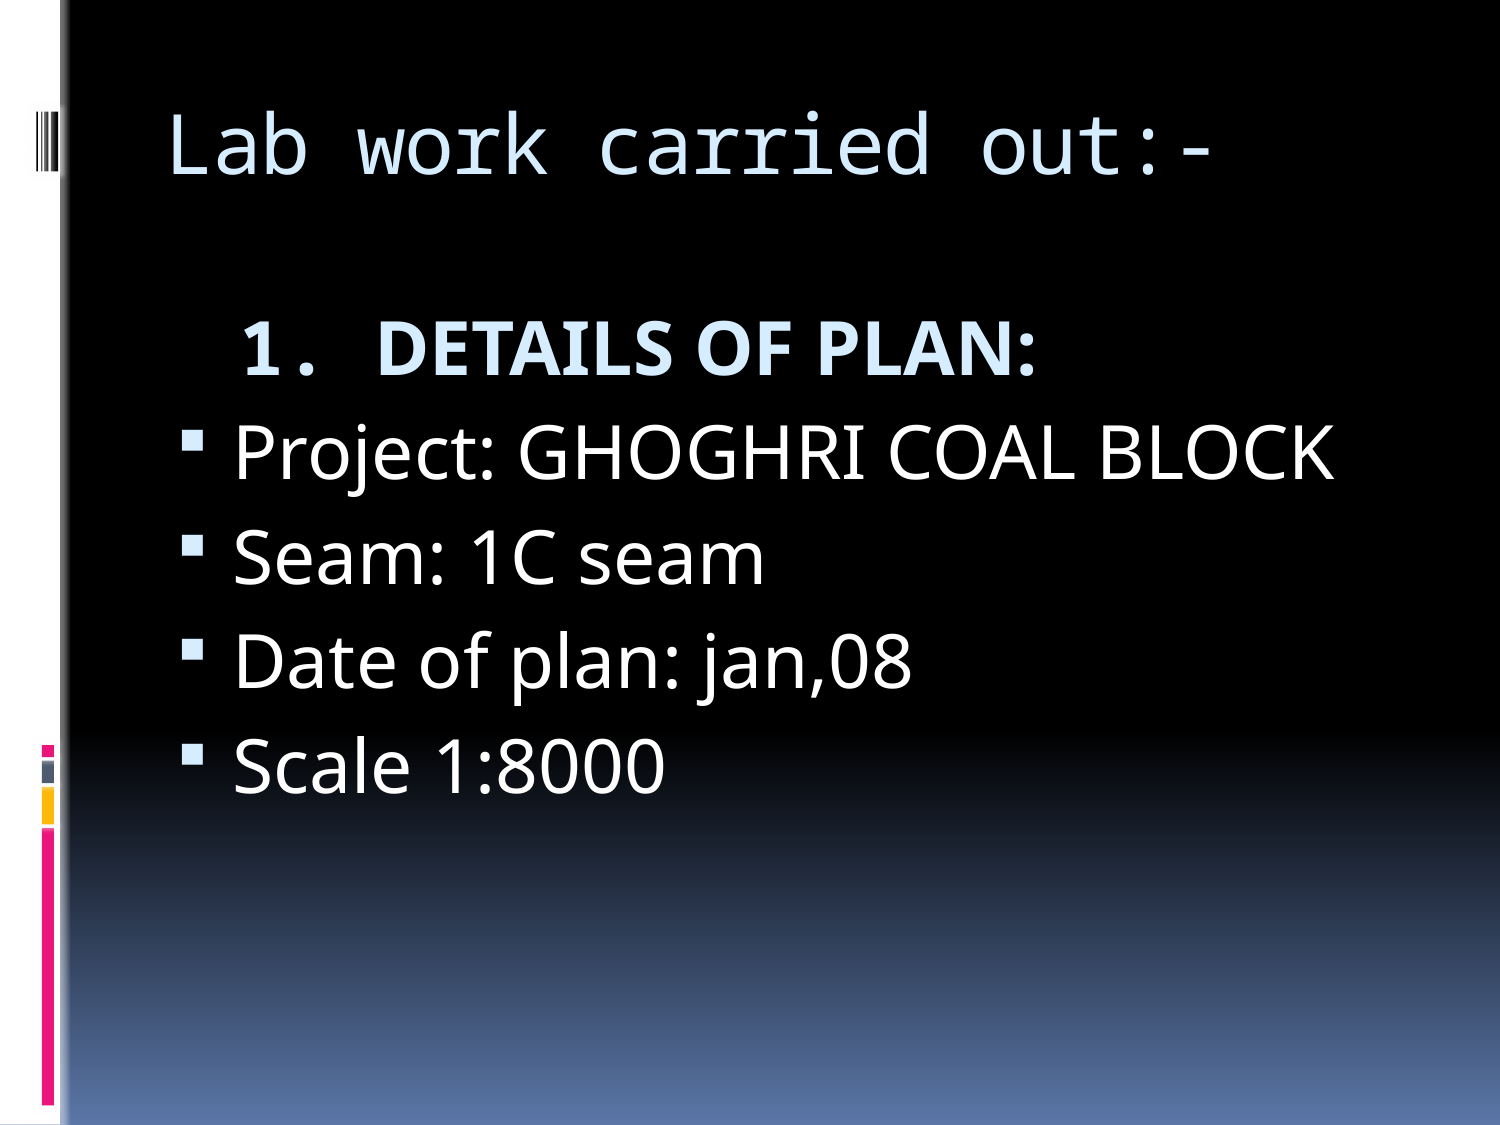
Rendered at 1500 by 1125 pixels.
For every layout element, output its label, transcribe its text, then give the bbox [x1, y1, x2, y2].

title Lab work carried out:- [150, 83, 1425, 234]
list 1. DETAILS OF PLAN: Project: GHOGHRI COAL BLOCK Seam: 1C seam Date of plan: jan,08 Scale 1:8000 [150, 292, 1425, 1043]
